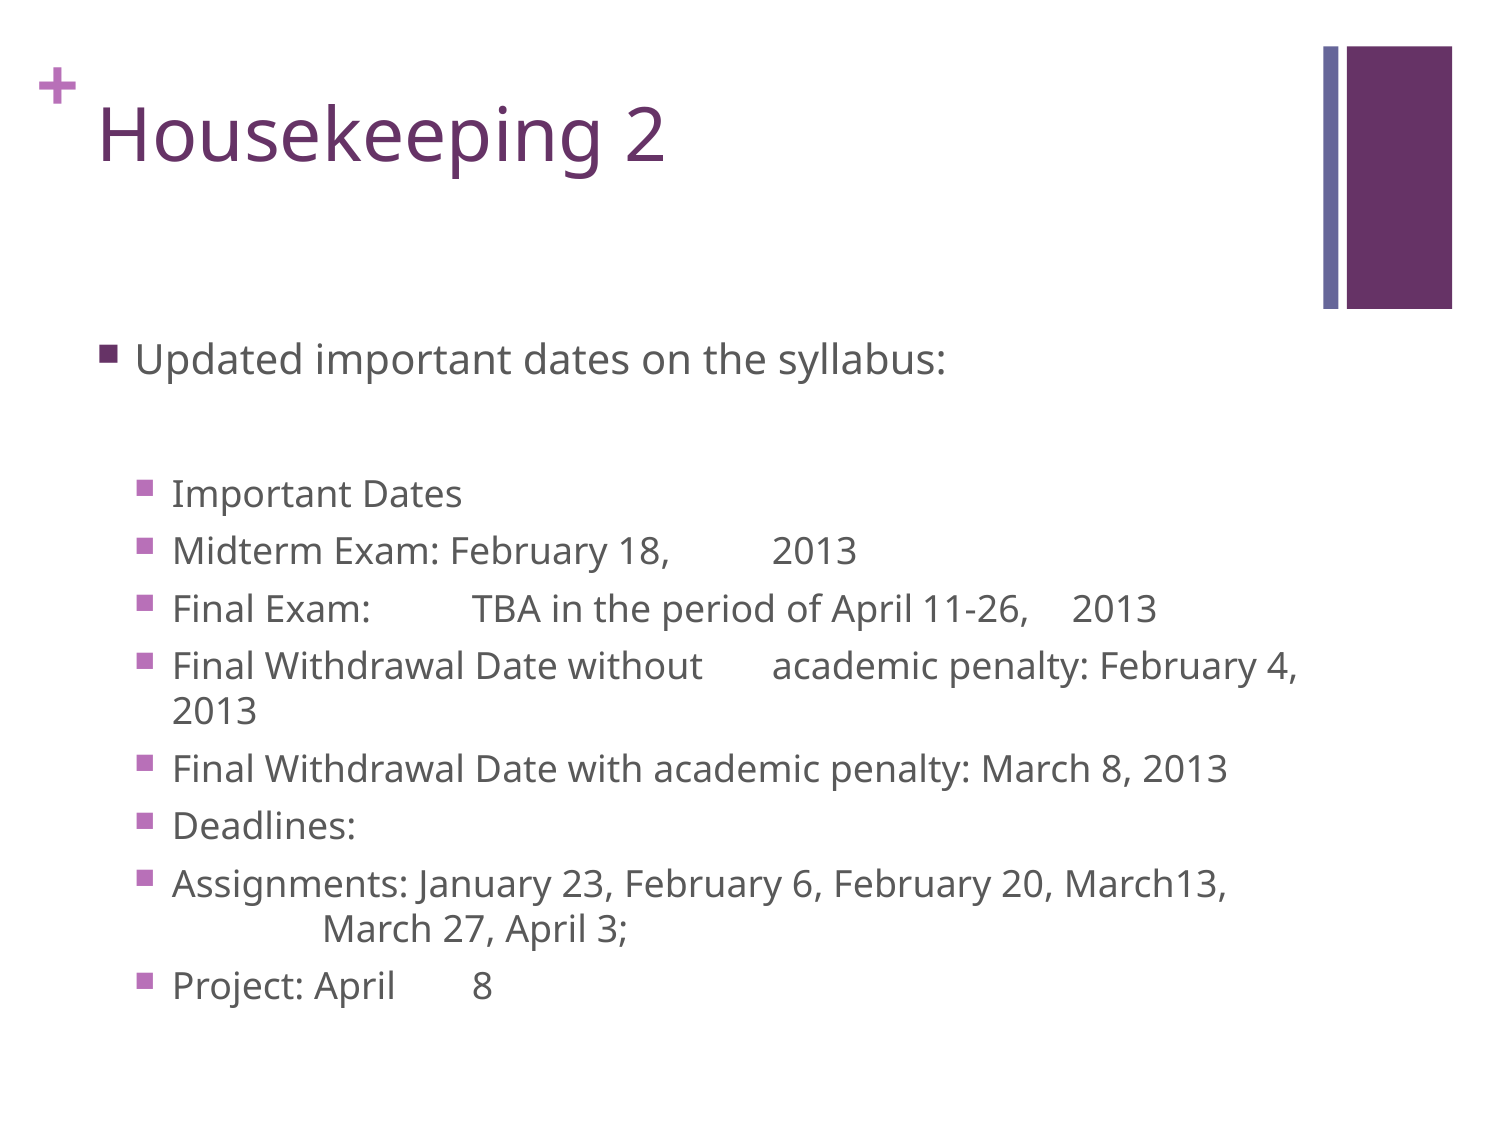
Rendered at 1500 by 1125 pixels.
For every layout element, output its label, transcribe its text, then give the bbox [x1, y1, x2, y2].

list Updated important dates on the syllabus: Important Dates Midterm Exam: February 18, 2013 Final Exam: TBA in the period of April 11-26, 2013 Final Withdrawal Date without academic penalty: February 4, 2013 Final Withdrawal Date with academic penalty: March 8, 2013 Deadlines: Assignments: January 23, February 6, February 20, March13, March 27, April 3; Project: April 8 [81, 324, 1322, 1005]
title Housekeeping 2 [81, 79, 1322, 263]
